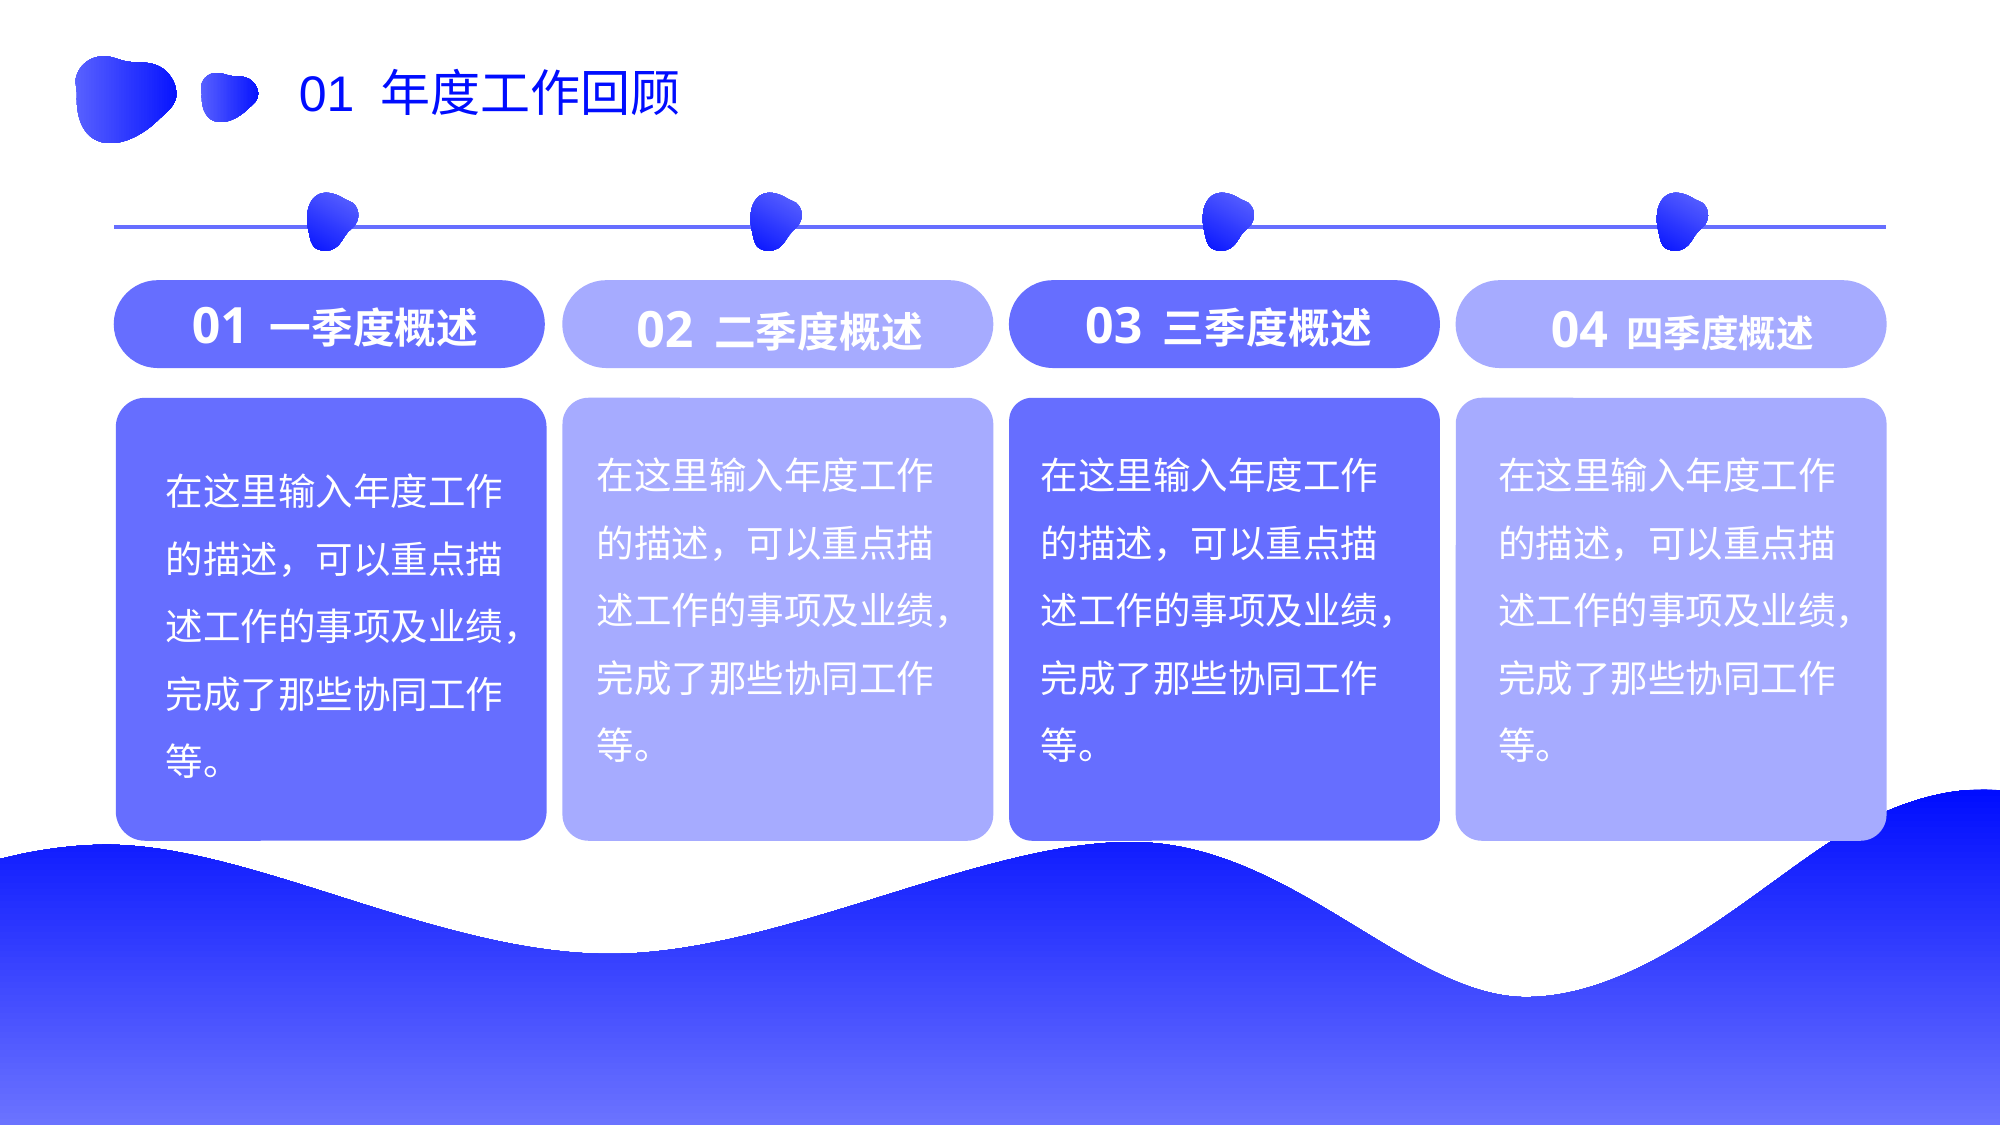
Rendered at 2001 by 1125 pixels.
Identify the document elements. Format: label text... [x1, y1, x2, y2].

text_box [1454, 396, 1888, 842]
text_box [750, 227, 798, 252]
text_box 02 二季度概述 [585, 286, 975, 362]
text_box 在这里输入年度工作的描述，可以重点描述工作的事项及业绩，完成了那些协同工作等。 [1483, 422, 1873, 787]
text_box [1475, 279, 1867, 286]
text_box 01 年度工作回顾 [284, 54, 688, 130]
text_box [1029, 279, 1420, 286]
text_box [1655, 191, 1710, 226]
text_box 01 一季度概述 [150, 286, 520, 362]
text_box [1656, 227, 1705, 252]
text_box [1475, 362, 1867, 370]
text_box [749, 191, 803, 226]
text_box [561, 279, 995, 370]
text_box 在这里输入年度工作的描述，可以重点描述工作的事项及业绩，完成了那些协同工作等。 [581, 422, 971, 787]
text_box 04 四季度概述 [1452, 286, 1912, 362]
text_box [306, 227, 355, 252]
text_box [306, 191, 360, 226]
text_box [114, 396, 548, 842]
text_box [1008, 396, 1441, 842]
text_box [1028, 362, 1421, 370]
text_box 在这里输入年度工作的描述，可以重点描述工作的事项及业绩，完成了那些协同工作等。 [151, 438, 520, 787]
text_box [1202, 227, 1251, 252]
text_box [112, 279, 546, 370]
text_box 03 三季度概述 [998, 286, 1458, 362]
text_box [1201, 191, 1255, 226]
text_box [561, 396, 995, 842]
text_box 在这里输入年度工作的描述，可以重点描述工作的事项及业绩，完成了那些协同工作等。 [1025, 422, 1415, 787]
